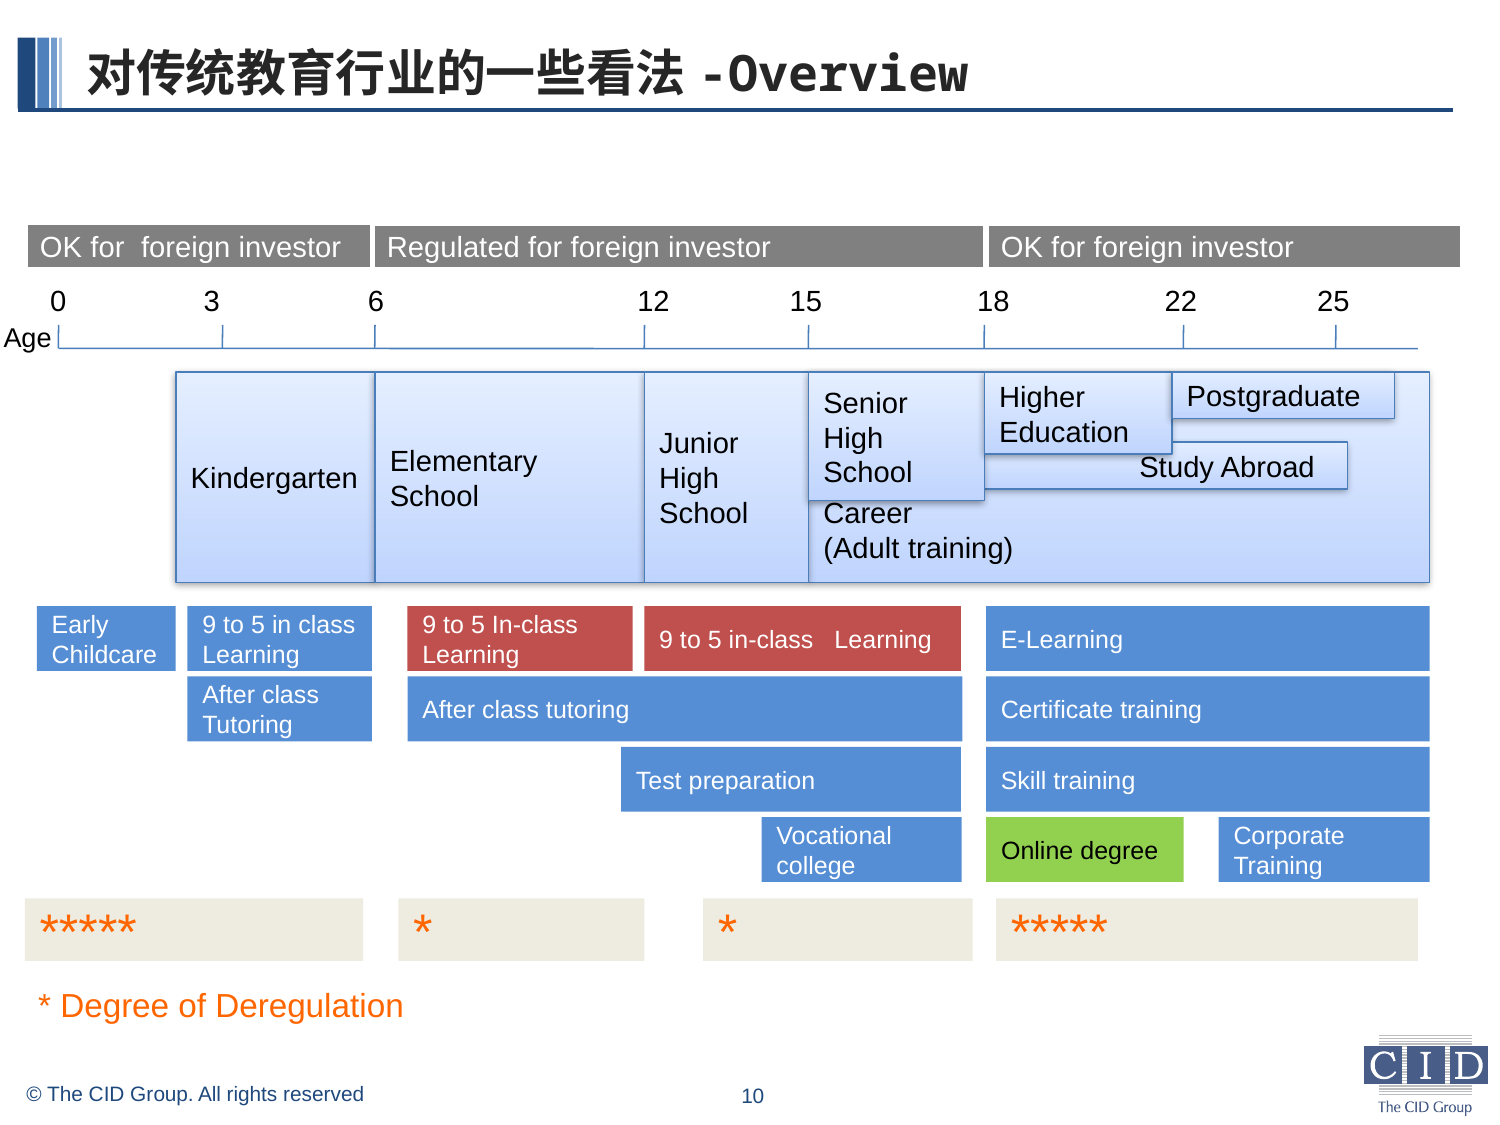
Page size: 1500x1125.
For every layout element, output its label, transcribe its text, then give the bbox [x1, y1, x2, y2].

text_box Early Childcare [36, 606, 176, 671]
text_box * [398, 898, 645, 961]
text_box Age [0, 313, 67, 361]
text_box Vocational college [761, 817, 962, 882]
text_box * Degree of Deregulation [23, 972, 536, 1036]
text_box Senior High School [808, 371, 985, 501]
text_box Corporate Training [1218, 817, 1430, 882]
text_box 0 [35, 274, 81, 325]
text_box Kindergarten [175, 371, 372, 583]
text_box 22 [1149, 274, 1219, 325]
text_box 9 to 5 in class Learning [187, 606, 372, 671]
text_box Test preparation [621, 746, 961, 812]
text_box After class tutoring [407, 676, 963, 742]
text_box Elementary School [374, 371, 642, 583]
text_box ***** [24, 898, 364, 961]
text_box 15 [774, 274, 844, 325]
text_box Online degree [986, 817, 1184, 882]
text_box 18 [962, 274, 1032, 325]
text_box Certificate training [986, 676, 1430, 742]
text_box 9 to 5 in-class Learning [644, 606, 961, 671]
text_box OK for foreign investor [25, 222, 373, 270]
text_box Junior High School [644, 371, 809, 583]
text_box Study Abroad [989, 441, 1348, 490]
text_box 3 [189, 274, 235, 325]
text_box Higher Education [984, 371, 1173, 455]
text_box After class Tutoring [187, 676, 372, 742]
text_box Career (Adult training) [813, 371, 1430, 583]
title 对传统教育行业的一些看法-Overview [70, 31, 1466, 113]
text_box Postgraduate [1171, 371, 1395, 419]
text_box 9 to 5 In-class Learning [407, 606, 633, 671]
text_box * [703, 898, 973, 961]
text_box 12 [622, 274, 692, 325]
text_box Skill training [986, 746, 1430, 812]
text_box 6 [353, 274, 399, 325]
text_box Regulated for foreign investor [373, 222, 986, 270]
text_box 25 [1302, 274, 1371, 325]
text_box ***** [996, 898, 1418, 961]
text_box E-Learning [986, 606, 1430, 671]
text_box OK for foreign investor [986, 222, 1463, 270]
